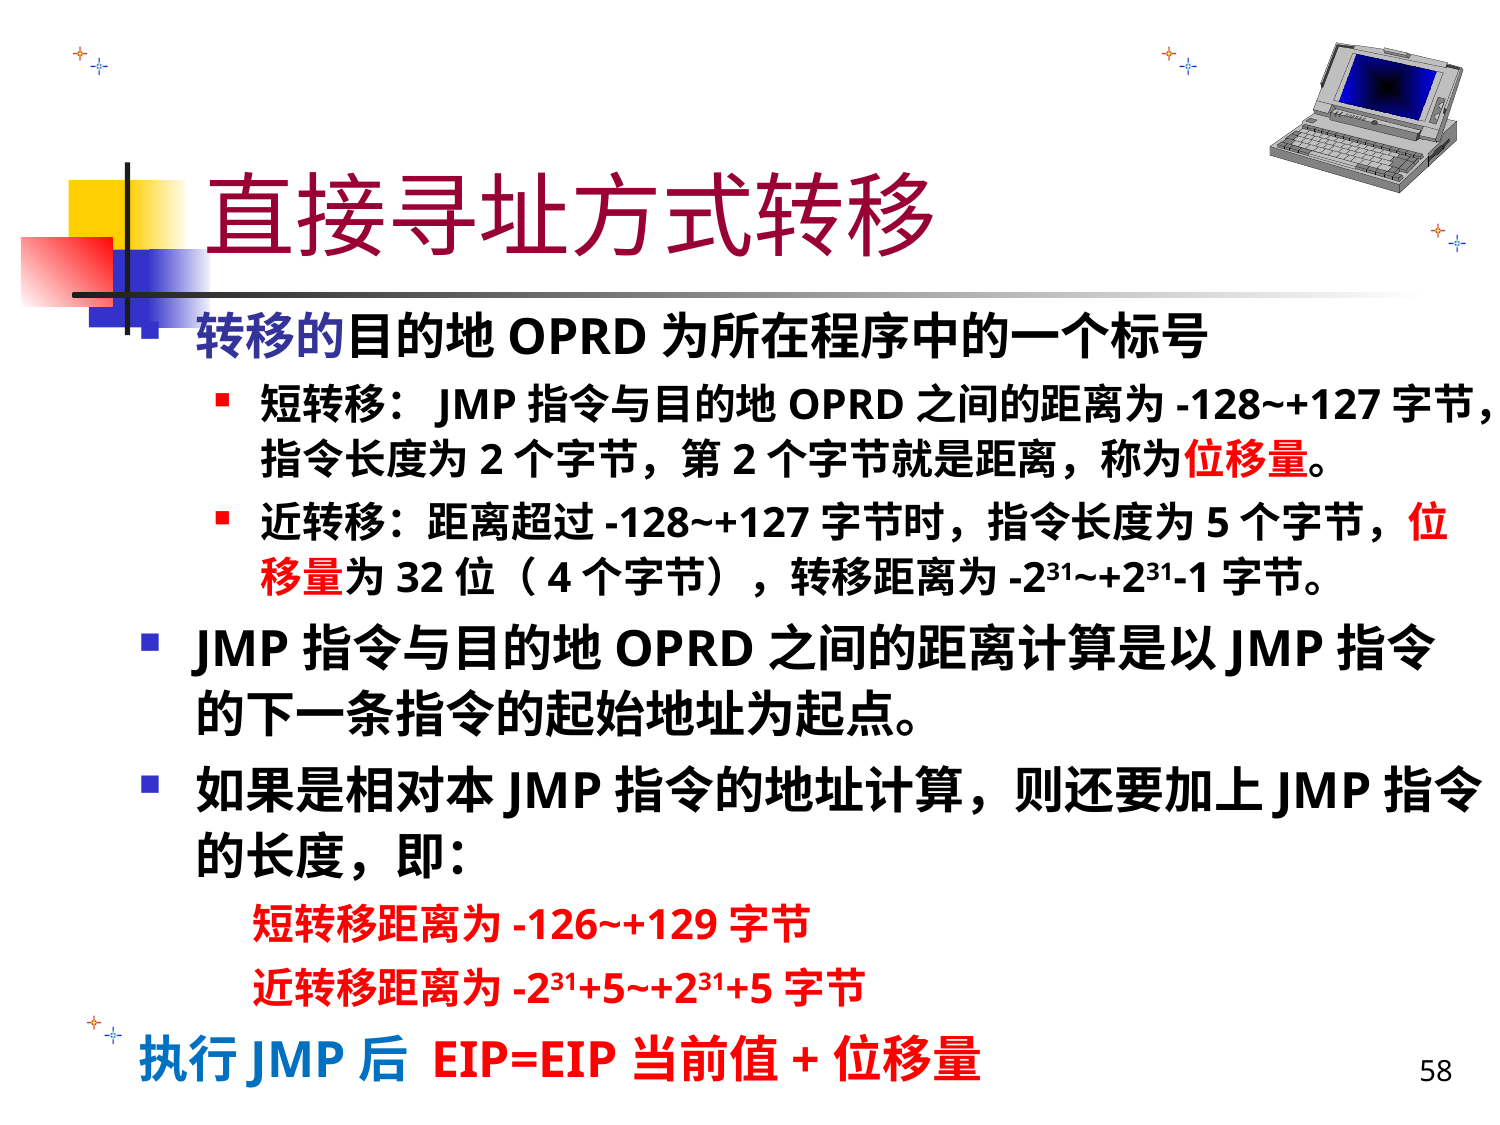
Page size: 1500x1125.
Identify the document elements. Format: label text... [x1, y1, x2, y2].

slide_number 58 [1154, 1023, 1468, 1100]
title 直接寻址方式转移 [188, 99, 1468, 275]
list 转移的目的地OPRD为所在程序中的一个标号 短转移：JMP指令与目的地OPRD之间的距离为-128~+127字节，指令长度为2个字节，第2个字节就是距离，称为位移量。 近转移：距离超过-128~+127字节时，指令长度为5个字节，位移量为32位（4个字节），转移距离为-231~+231-1字节。 JMP指令与目的地OPRD之间的距离计算是以JMP指令的下一条指令的起始地址为起点。 如果是相对本JMP指令的地址计算，则还要加上JMP指令的长度，即： 短转移距离为-126~+129字节 近转移距离为-231+5~+231+5字节 执行JMP后 EIP=EIP当前值+位移量 [123, 290, 1500, 740]
picture [76, 1011, 127, 1062]
picture [1151, 42, 1202, 93]
picture [62, 42, 113, 93]
